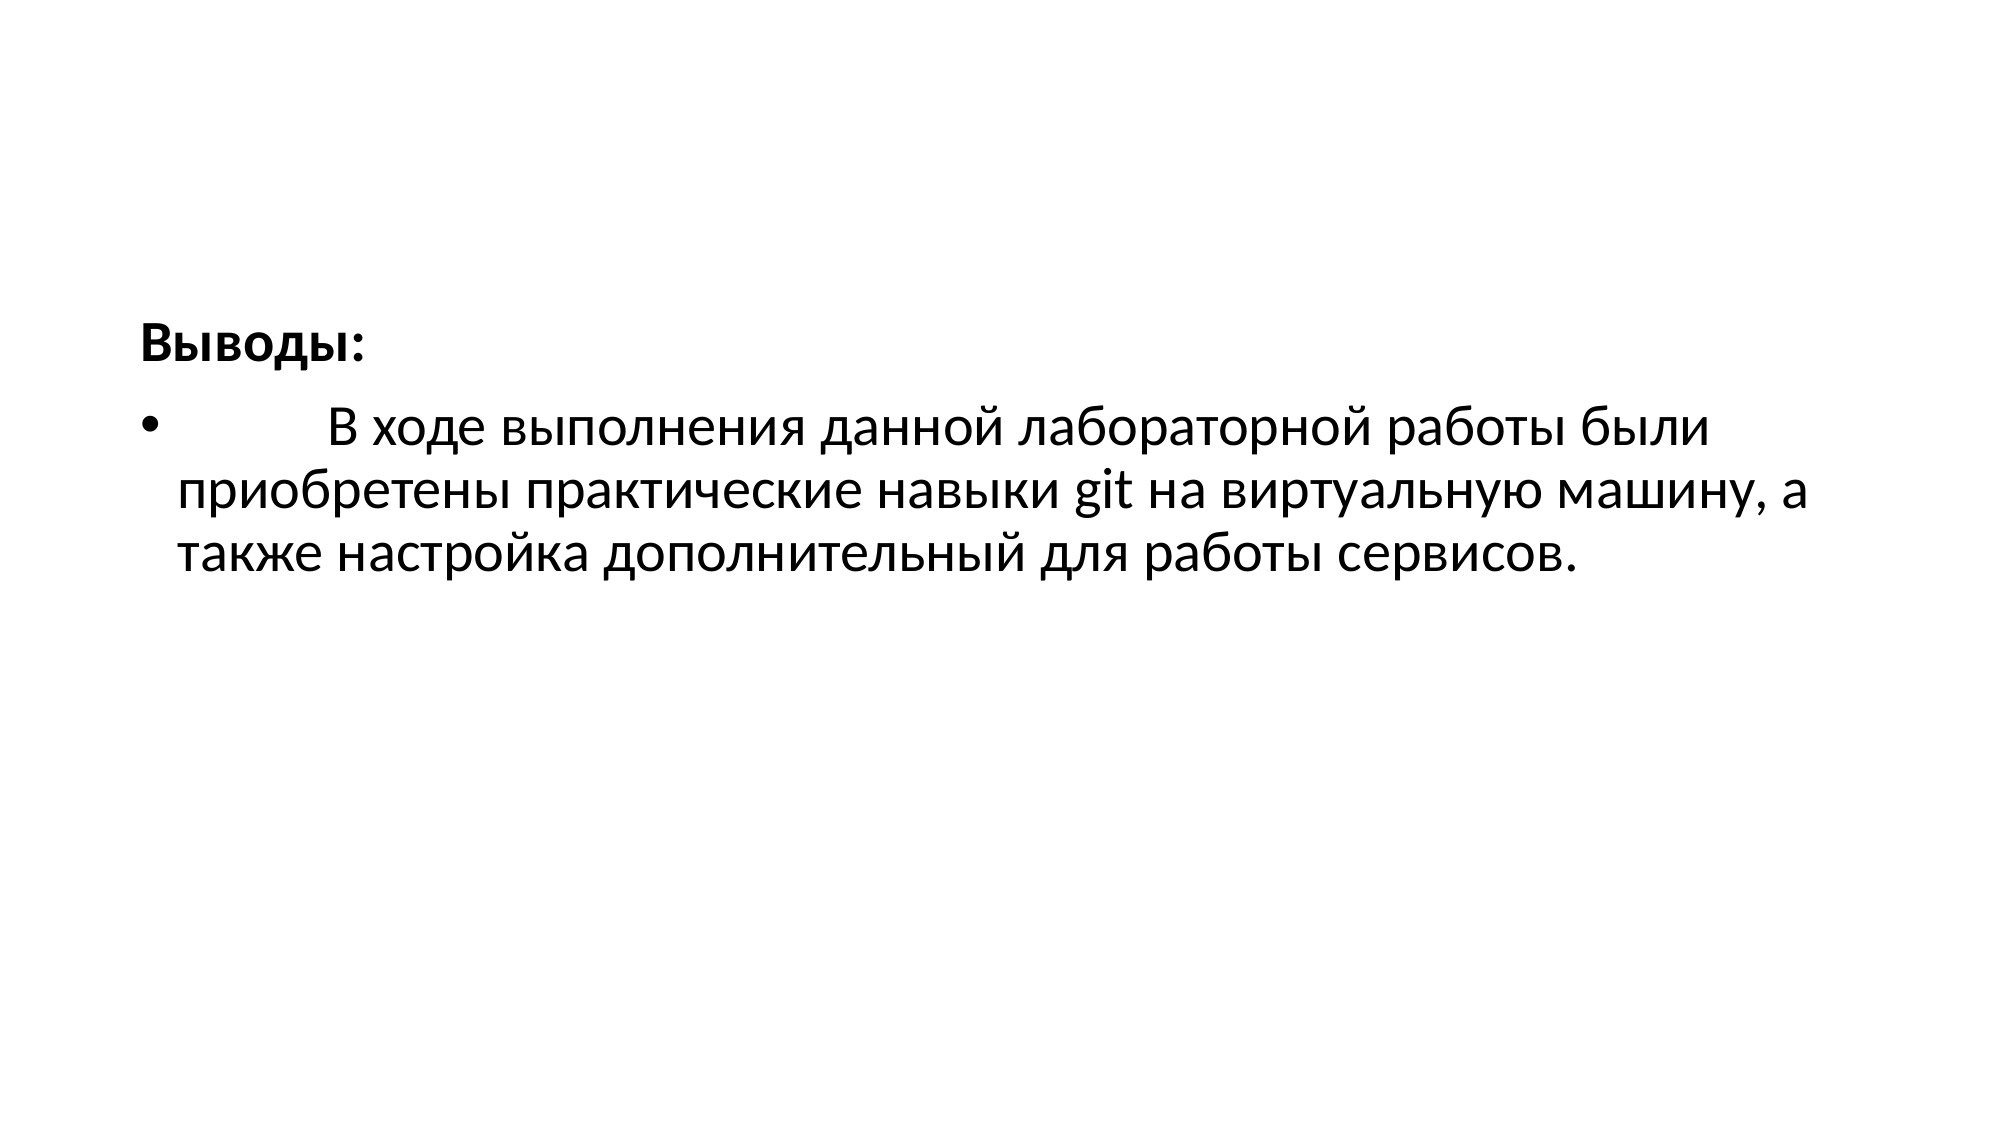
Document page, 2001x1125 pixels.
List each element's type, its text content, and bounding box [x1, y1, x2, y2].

list Выводы: В ходе выполнения данной лабораторной работы были приобретены практические навыки git на виртуальную машину, а также настройка дополнительный для работы сервисов. [125, 304, 1851, 1018]
